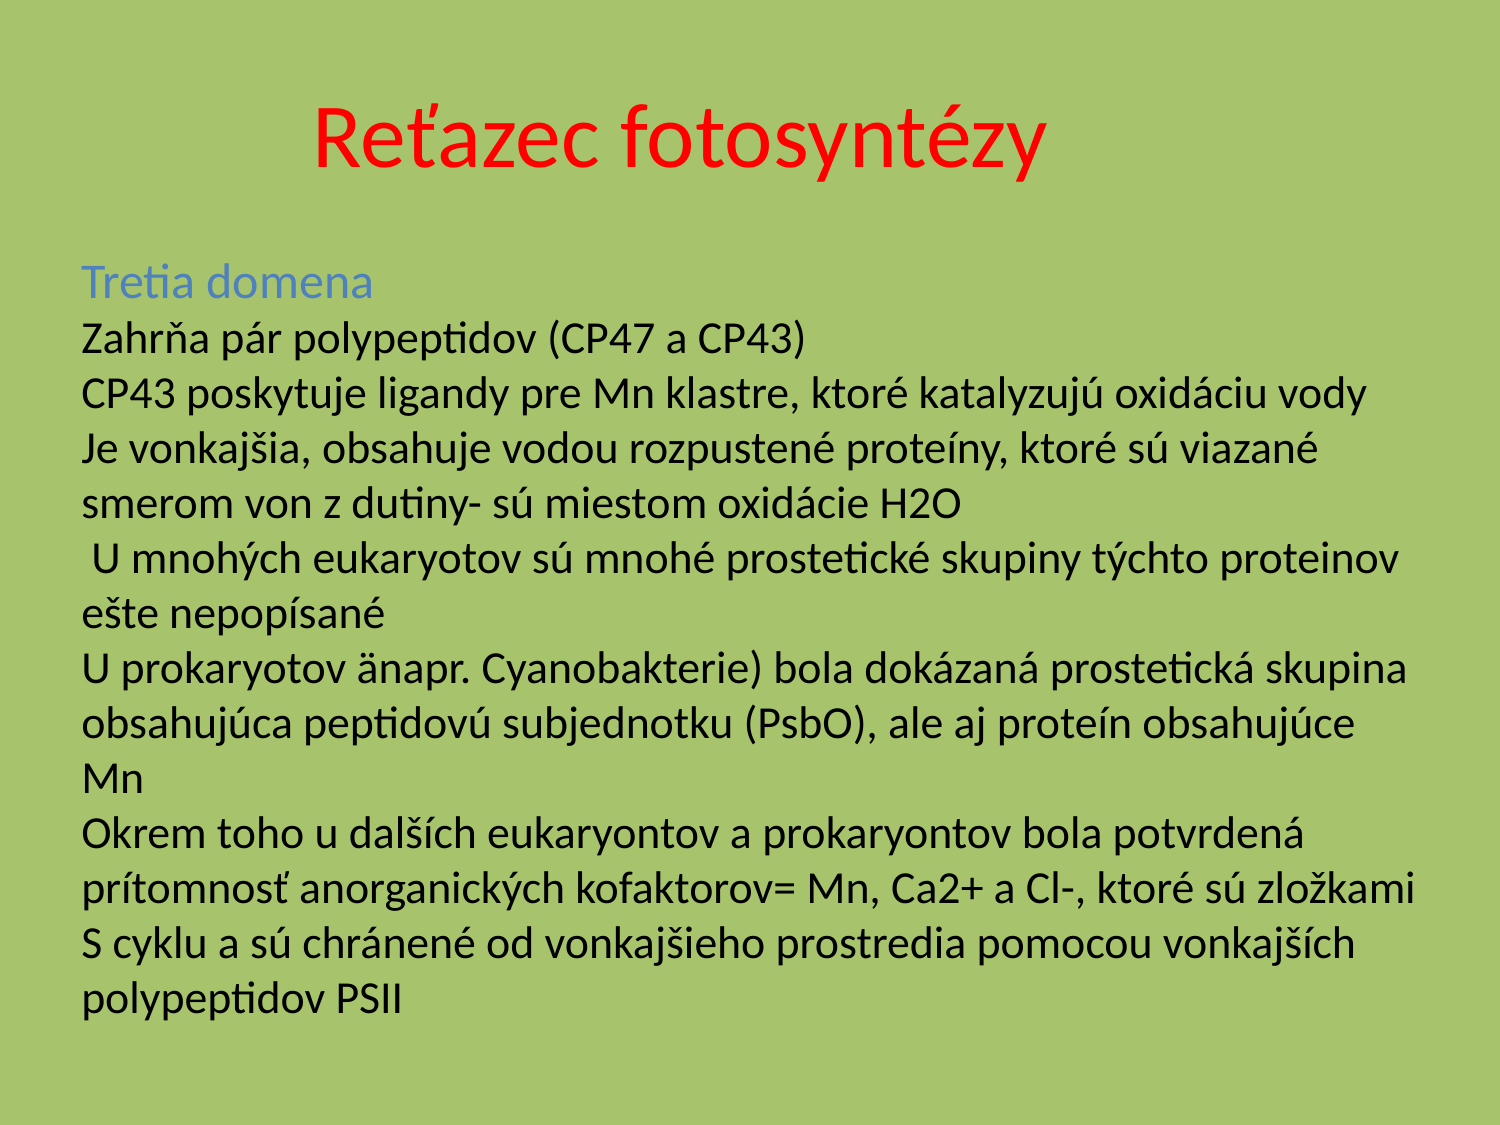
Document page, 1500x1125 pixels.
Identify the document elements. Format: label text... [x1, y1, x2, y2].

list Tretia domena Zahrňa pár polypeptidov (CP47 a CP43) CP43 poskytuje ligandy pre Mn klastre, ktoré katalyzujú oxidáciu vody Je vonkajšia, obsahuje vodou rozpustené proteíny, ktoré sú viazané smerom von z dutiny- sú miestom oxidácie H2O U mnohých eukaryotov sú mnohé prostetické skupiny týchto proteinov ešte nepopísané U prokaryotov änapr. Cyanobakterie) bola dokázaná prostetická skupina obsahujúca peptidovú subjednotku (PsbO), ale aj proteín obsahujúce Mn Okrem toho u dalších eukaryontov a prokaryontov bola potvrdená prítomnosť anorganických kofaktorov= Mn, Ca2+ a Cl-, ktoré sú zložkami S cyklu a sú chránené od vonkajšieho prostredia pomocou vonkajších polypeptidov PSII [81, 248, 1422, 1026]
title Reťazec fotosyntézy [312, 75, 1121, 248]
